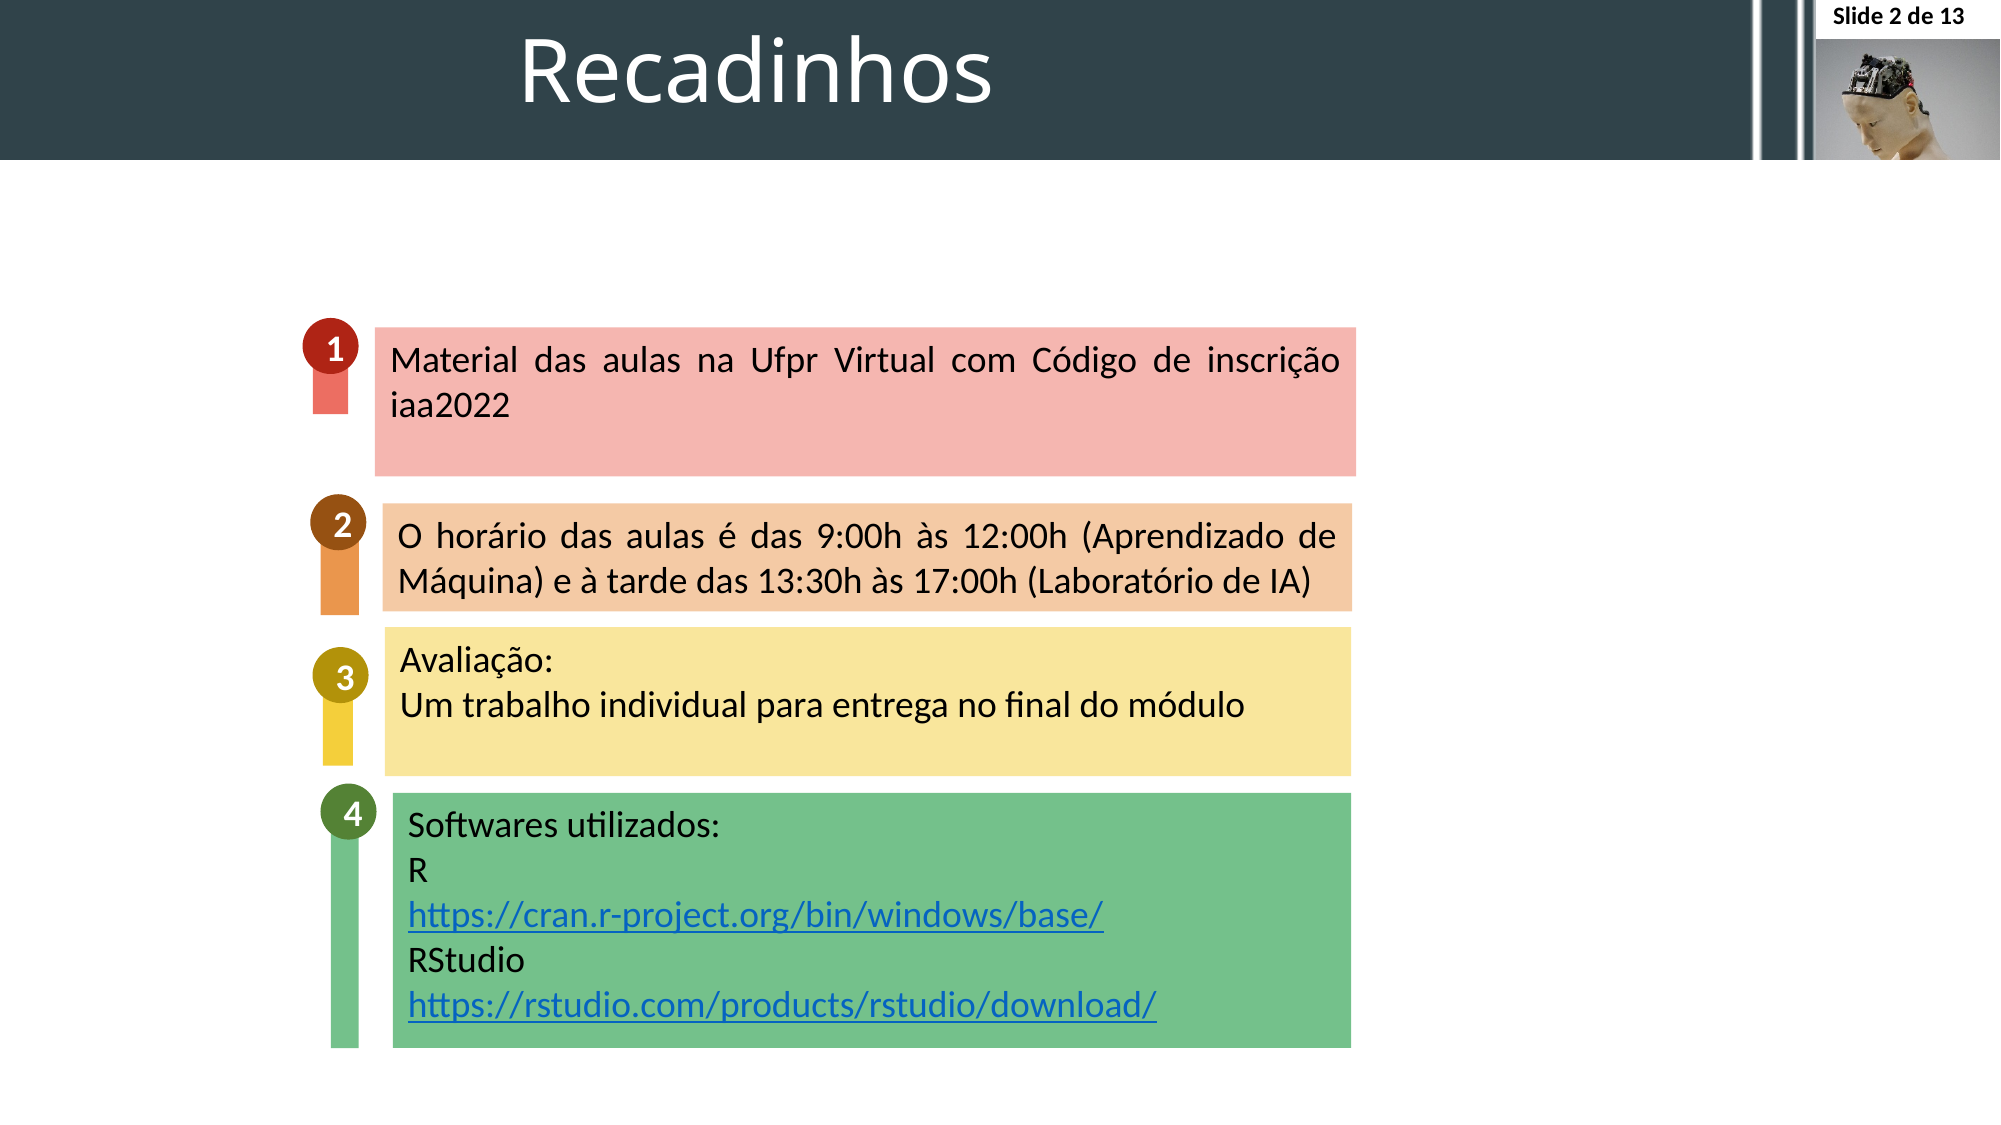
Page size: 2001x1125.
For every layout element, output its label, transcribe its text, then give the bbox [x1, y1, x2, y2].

text_box Material das aulas na Ufpr Virtual com Código de inscrição iaa2022 [374, 327, 1357, 477]
picture [0, 0, 2000, 161]
text_box 3 [312, 647, 369, 704]
text_box [312, 368, 349, 415]
text_box [320, 543, 359, 616]
text_box O horário das aulas é das 9:00h às 12:00h (Aprendizado de Máquina) e à tarde das 13:30h às 17:00h (Laboratório de IA) [382, 503, 1353, 612]
text_box [330, 834, 359, 1049]
text_box 4 [320, 783, 377, 840]
text_box Avaliação: Um trabalho individual para entrega no final do módulo [384, 627, 1352, 777]
text_box [322, 697, 353, 766]
text_box 2 [310, 494, 367, 551]
text_box Softwares utilizados: R https://cran.r-project.org/bin/windows/base/ RStudio https://rstudio.com/products/rstudio/download/ [392, 792, 1352, 1048]
text_box 1 [302, 317, 359, 374]
